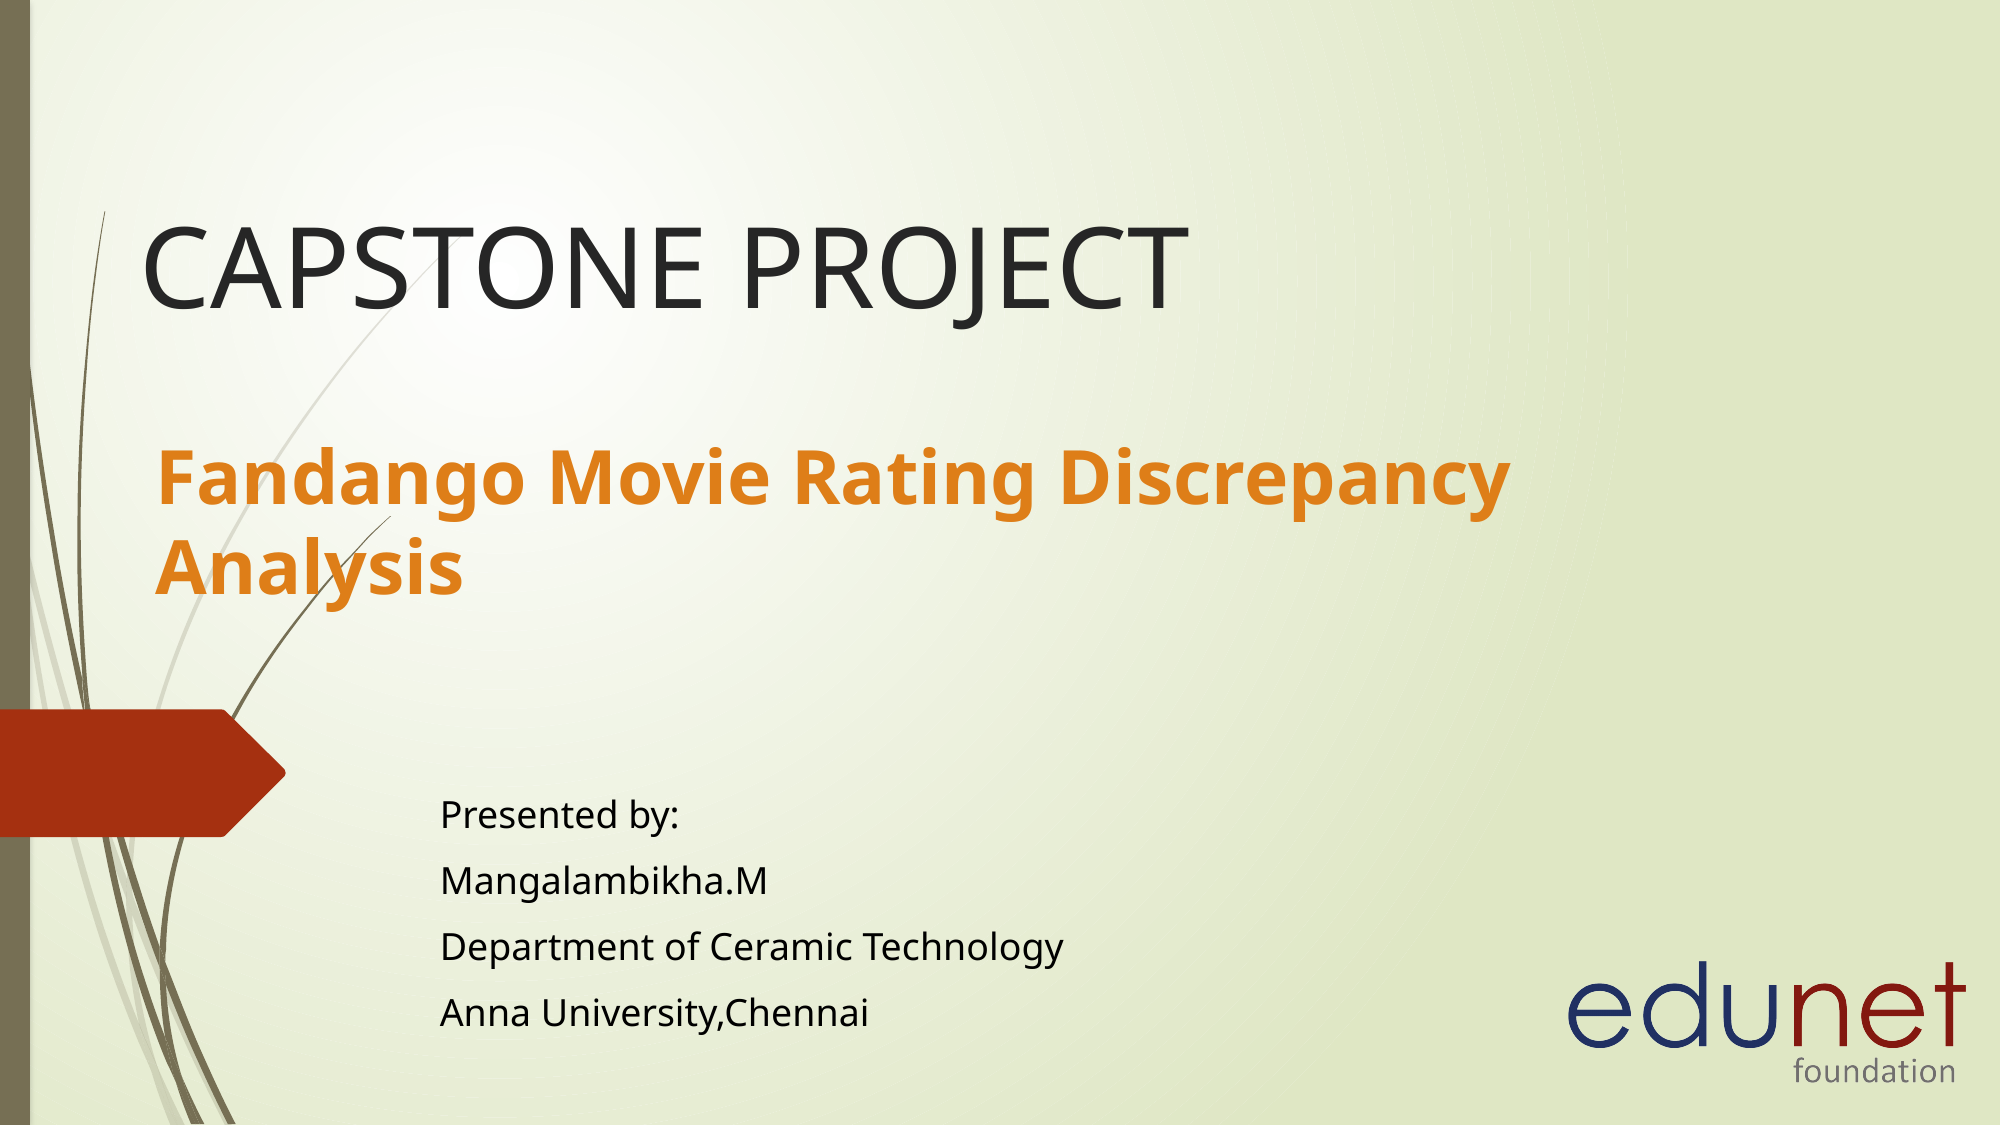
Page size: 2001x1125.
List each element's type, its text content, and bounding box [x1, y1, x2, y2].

subtitle Presented by: Mangalambikha.M Department of Ceramic Technology Anna University,Chennai [424, 783, 1888, 969]
text_box Fandango Movie Rating Discrepancy Analysis [140, 422, 1744, 707]
picture [1559, 956, 1971, 1091]
title CAPSTONE PROJECT [124, 68, 1399, 339]
